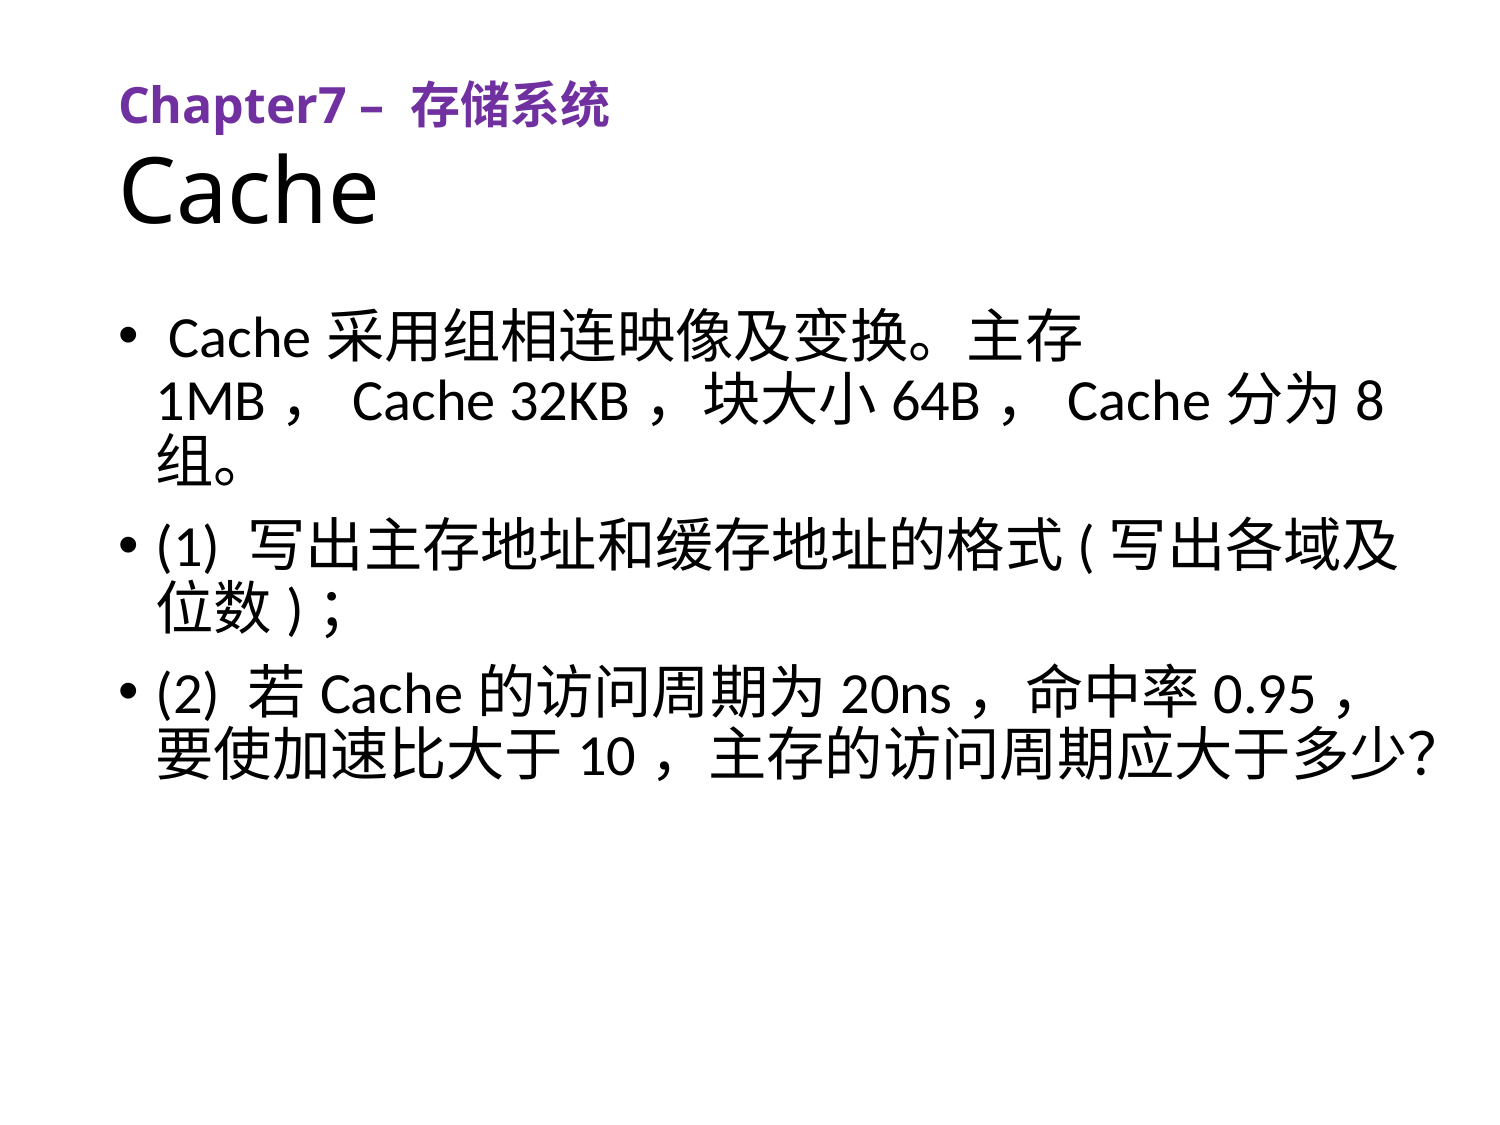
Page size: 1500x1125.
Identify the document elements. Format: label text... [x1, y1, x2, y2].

text_box Chapter7 – 存储系统 [103, 62, 807, 153]
title Cache [103, 127, 1397, 261]
list Cache采用组相连映像及变换。主存1MB，Cache 32KB，块大小64B，Cache分为8组。 (1) 写出主存地址和缓存地址的格式(写出各域及位数)； (2) 若Cache的访问周期为20ns，命中率0.95，要使加速比大于10，主存的访问周期应大于多少？ [103, 299, 1446, 1014]
